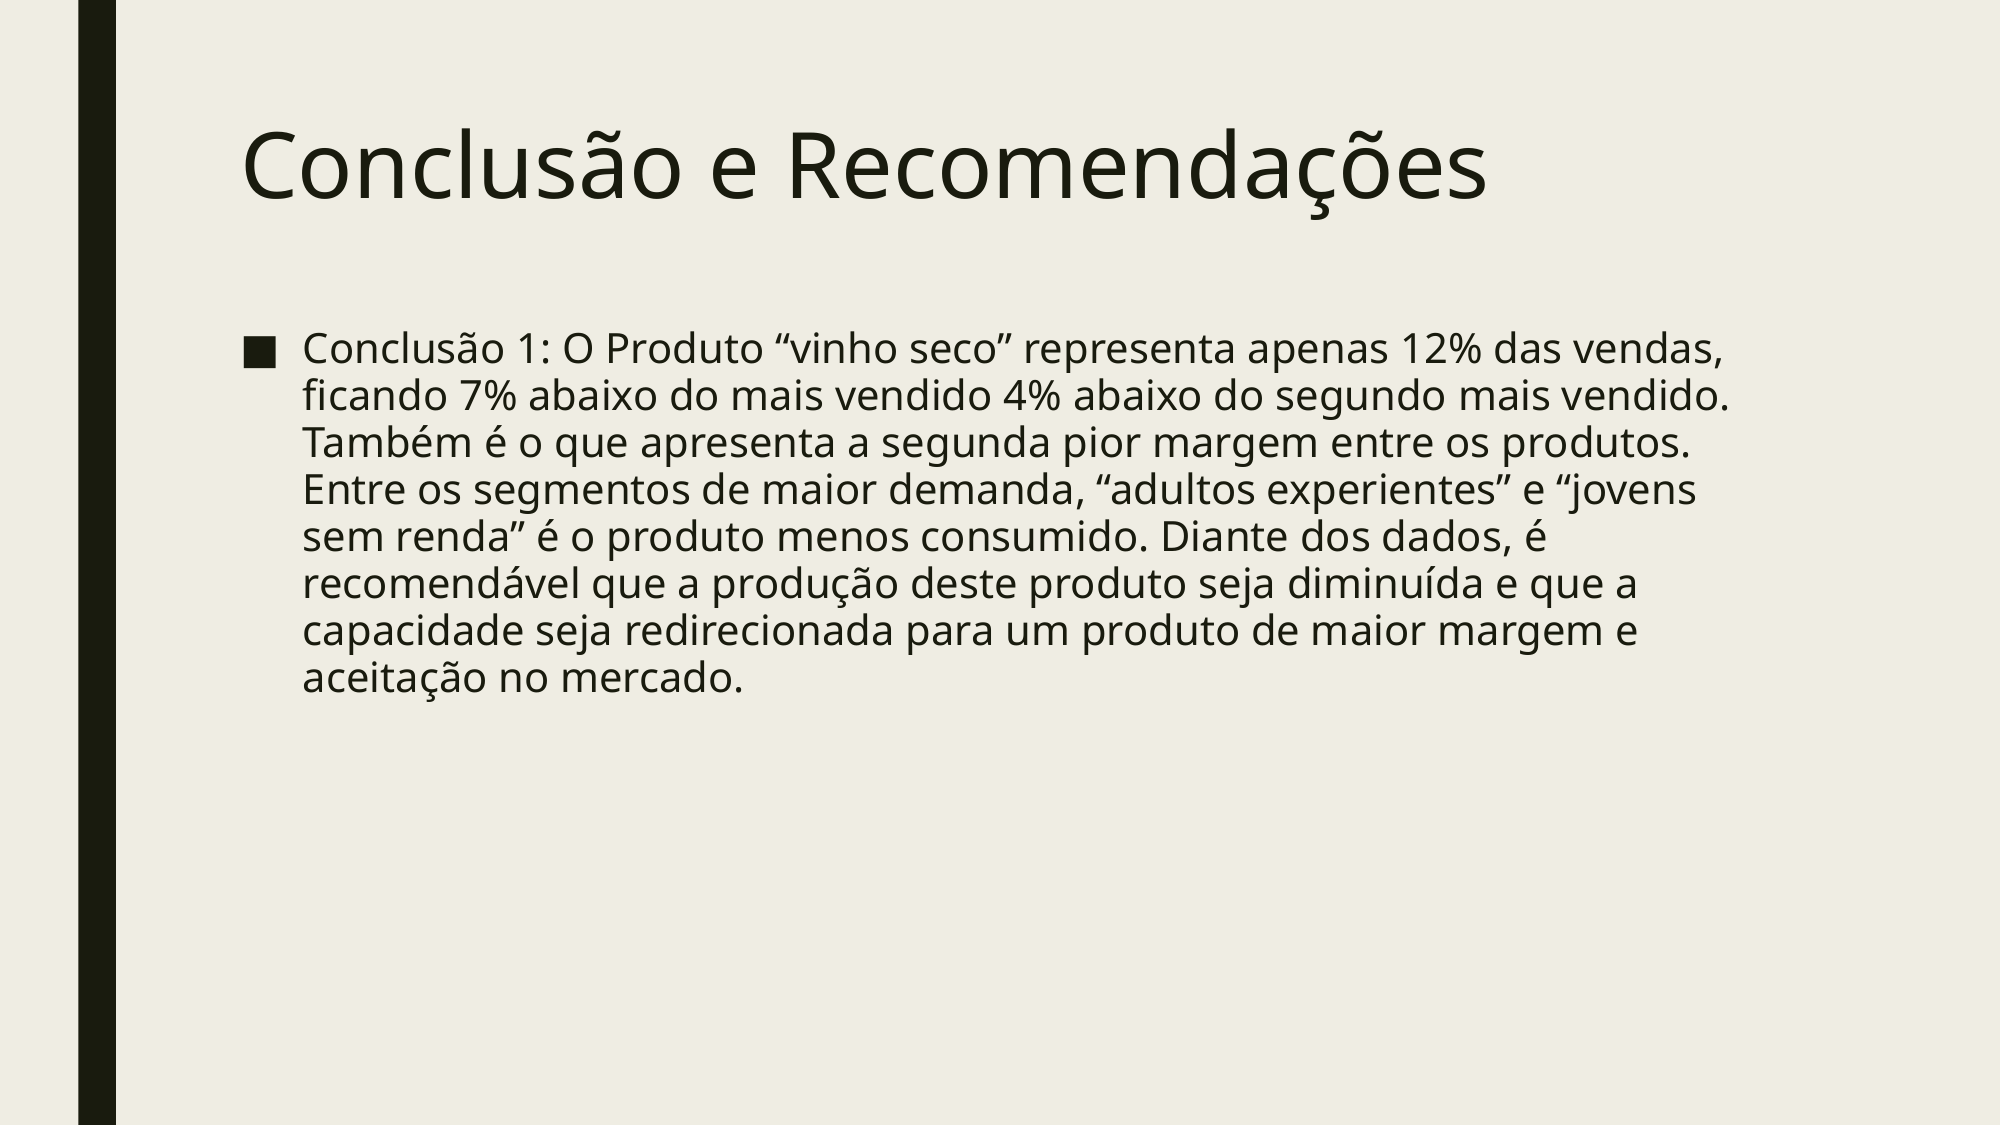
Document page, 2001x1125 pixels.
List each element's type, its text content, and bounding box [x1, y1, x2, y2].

title Conclusão e Recomendações [225, 112, 1800, 317]
list Conclusão 1: O Produto “vinho seco” representa apenas 12% das vendas, ficando 7% abaixo do mais vendido 4% abaixo do segundo mais vendido. Também é o que apresenta a segunda pior margem entre os produtos. Entre os segmentos de maior demanda, “adultos experientes” e “jovens sem renda” é o produto menos consumido. Diante dos dados, é recomendável que a produção deste produto seja diminuída e que a capacidade seja redirecionada para um produto de maior margem e aceitação no mercado. [225, 317, 1800, 906]
